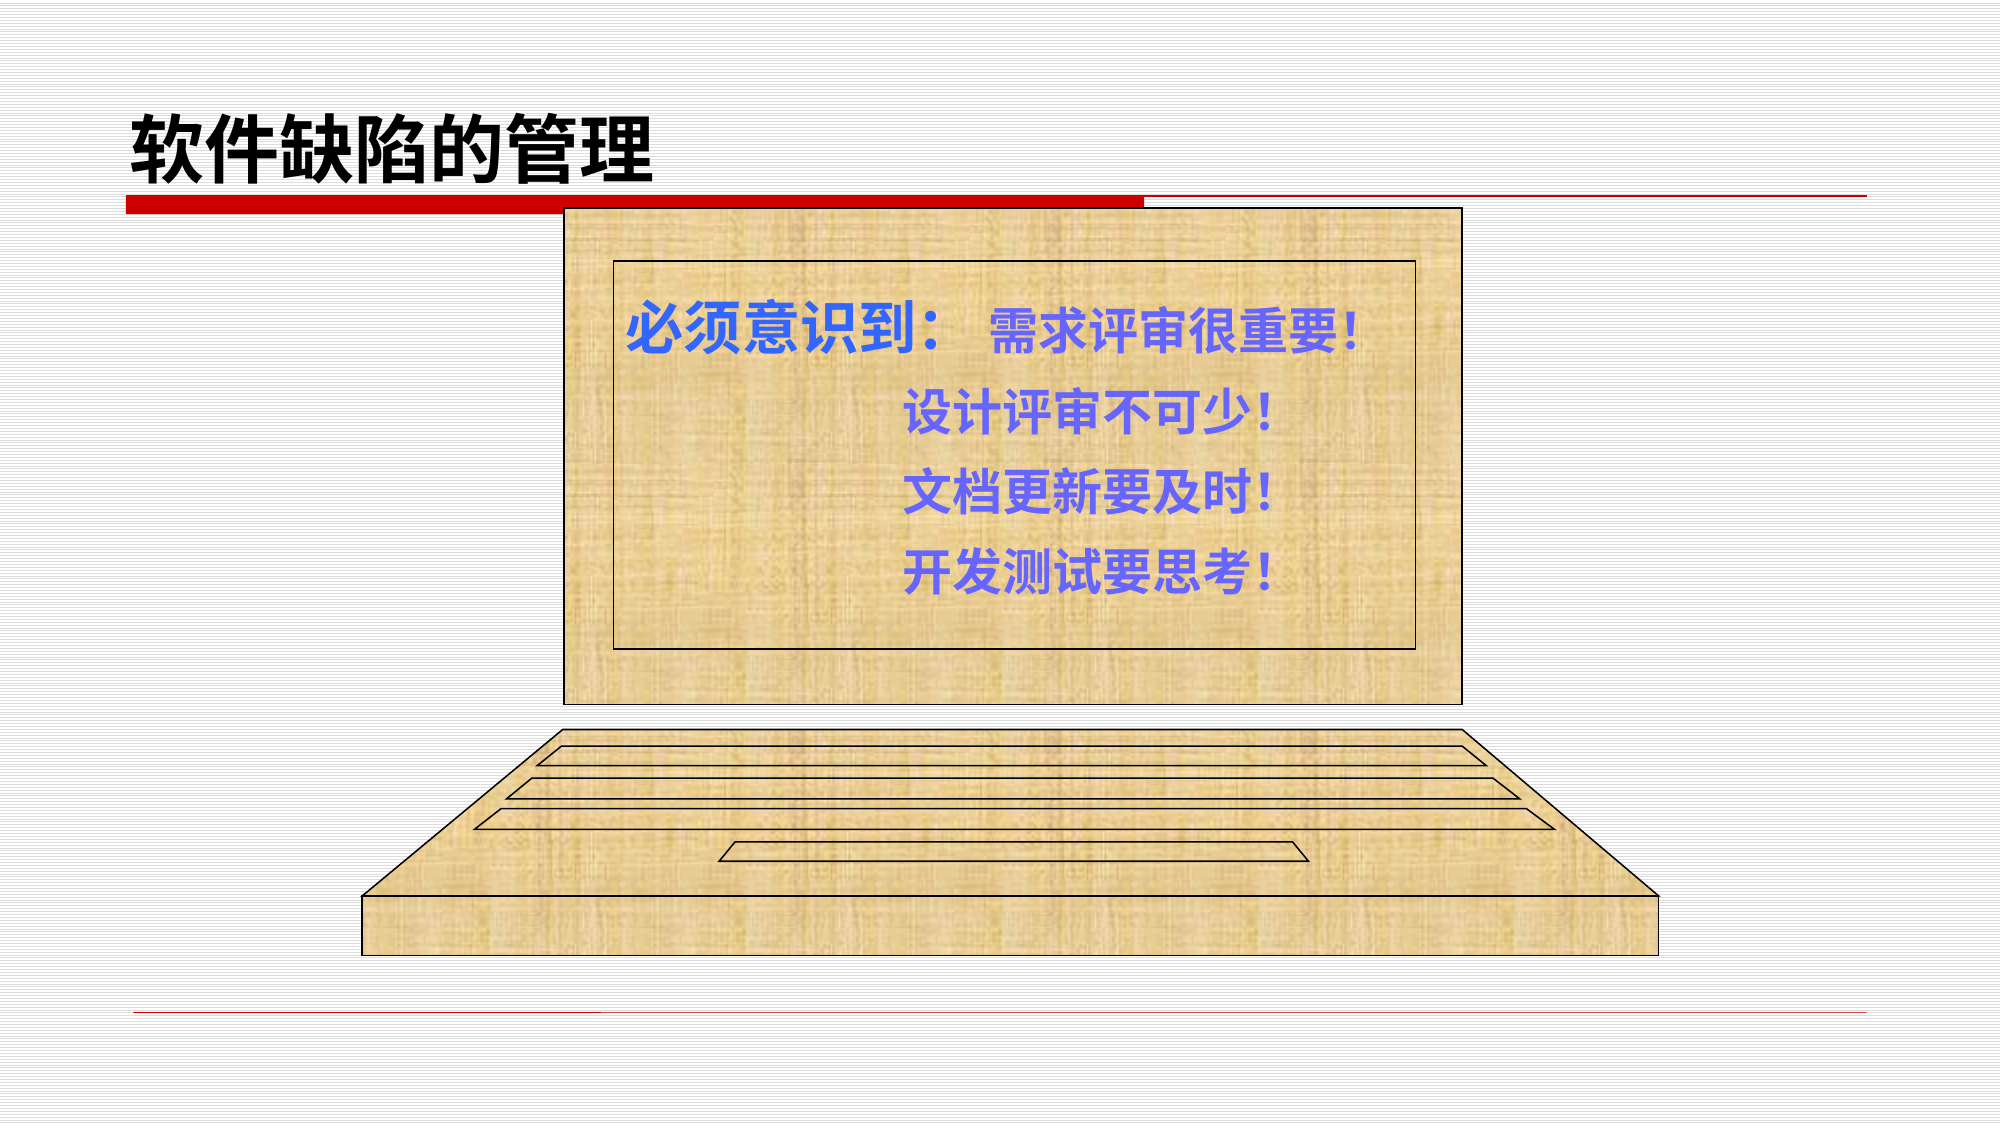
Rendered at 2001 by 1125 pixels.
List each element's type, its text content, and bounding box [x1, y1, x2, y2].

text_box [342, 200, 1656, 254]
text_box [362, 729, 1659, 956]
text_box 必须意识到： 需求评审很重要！ 设计评审不可少！ 文档更新要及时！ 开发测试要思考！ [598, 290, 1449, 601]
title 软件缺陷的管理 [114, 0, 1865, 200]
text_box [563, 254, 1463, 705]
